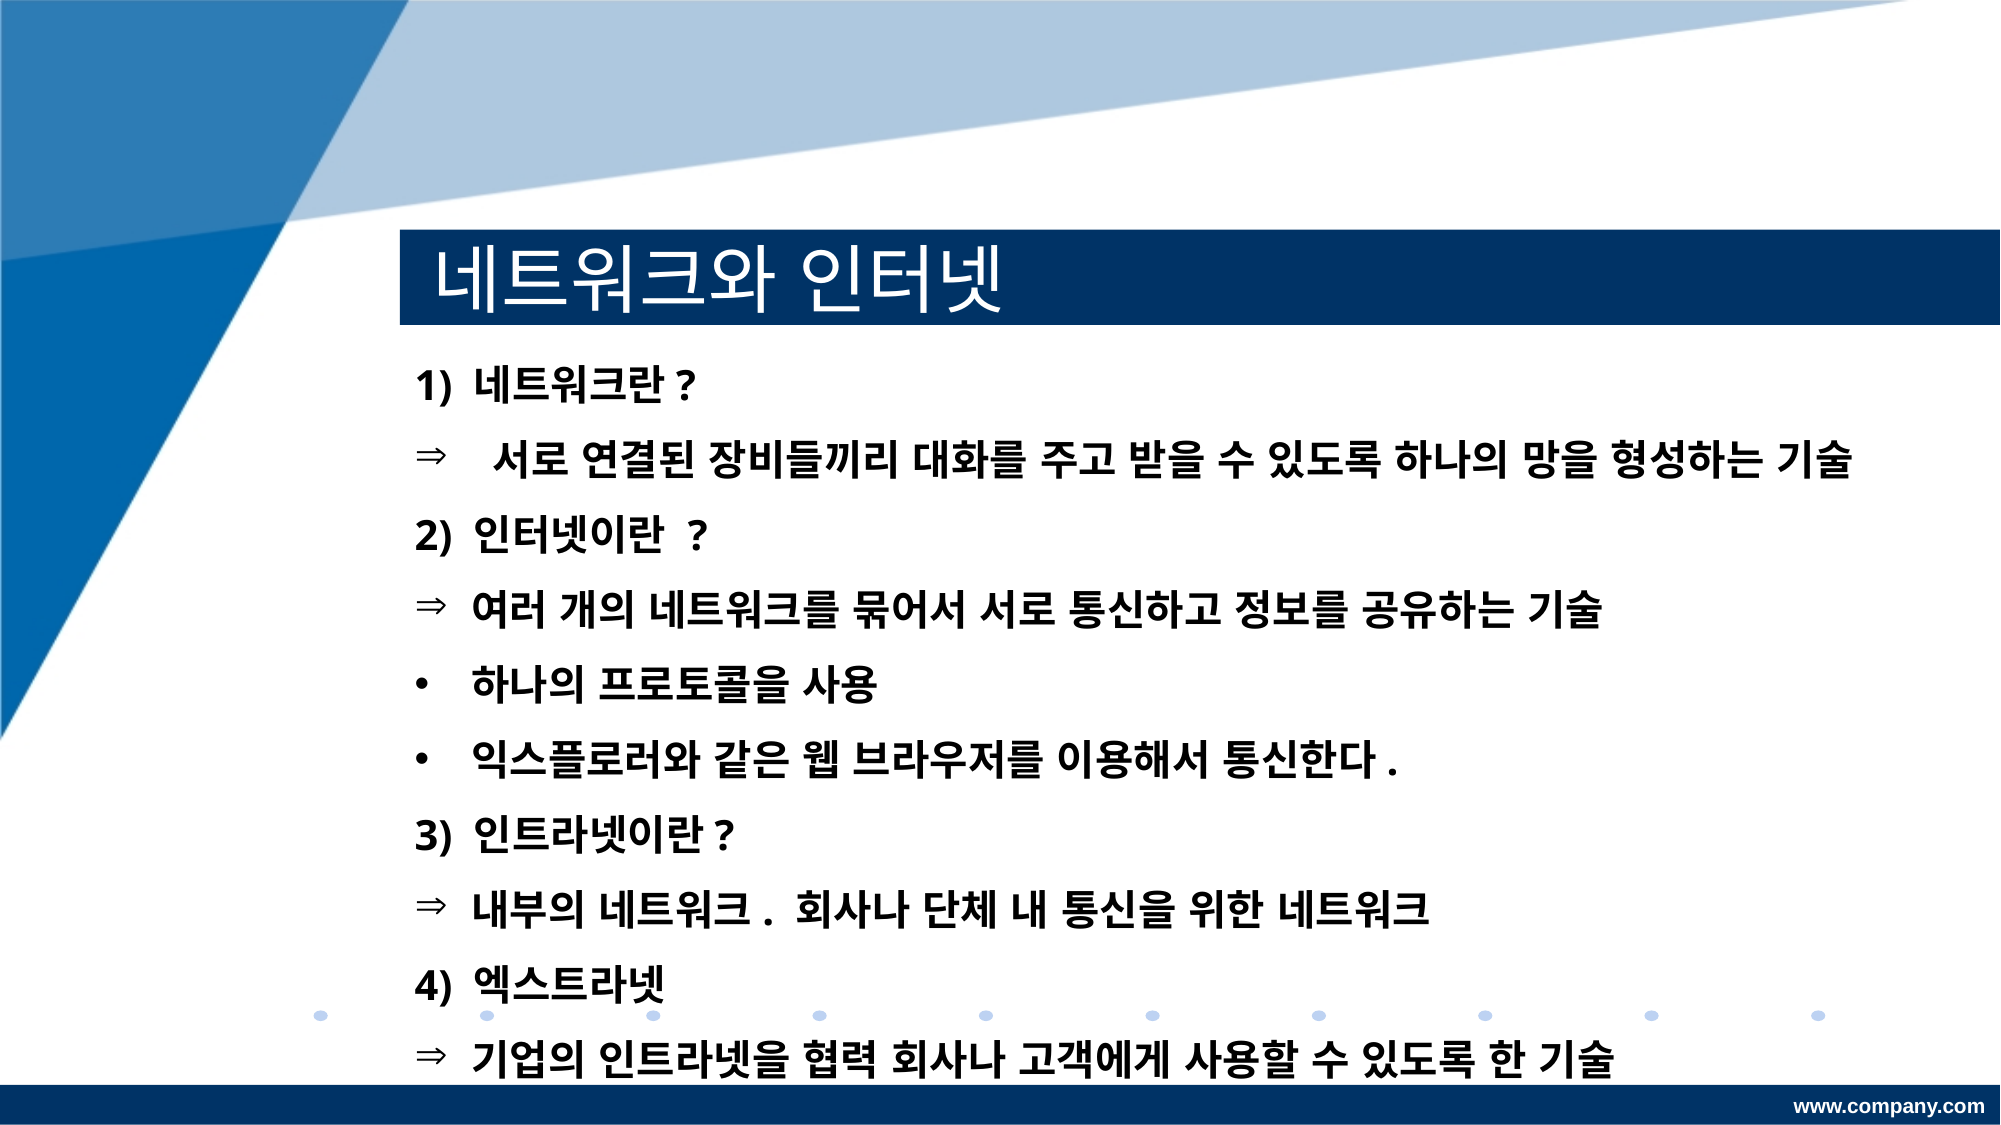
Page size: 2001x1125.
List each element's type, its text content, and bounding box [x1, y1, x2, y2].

text_box 1) 네트워크란? 서로 연결된 장비들끼리 대화를 주고 받을 수 있도록 하나의 망을 형성하는 기술 2) 인터넷이란 ? 여러 개의 네트워크를 묶어서 서로 통신하고 정보를 공유하는 기술 하나의 프로토콜을 사용 익스플로러와 같은 웹 브라우저를 이용해서 통신한다. 3) 인트라넷이란? 내부의 네트워크. 회사나 단체 내 통신을 위한 네트워크 4) 엑스트라넷 기업의 인트라넷을 협력 회사나 고객에게 사용할 수 있도록 한 기술 [399, 326, 1975, 1125]
picture [0, 0, 2000, 842]
title 네트워크와 인터넷 [399, 229, 2000, 325]
